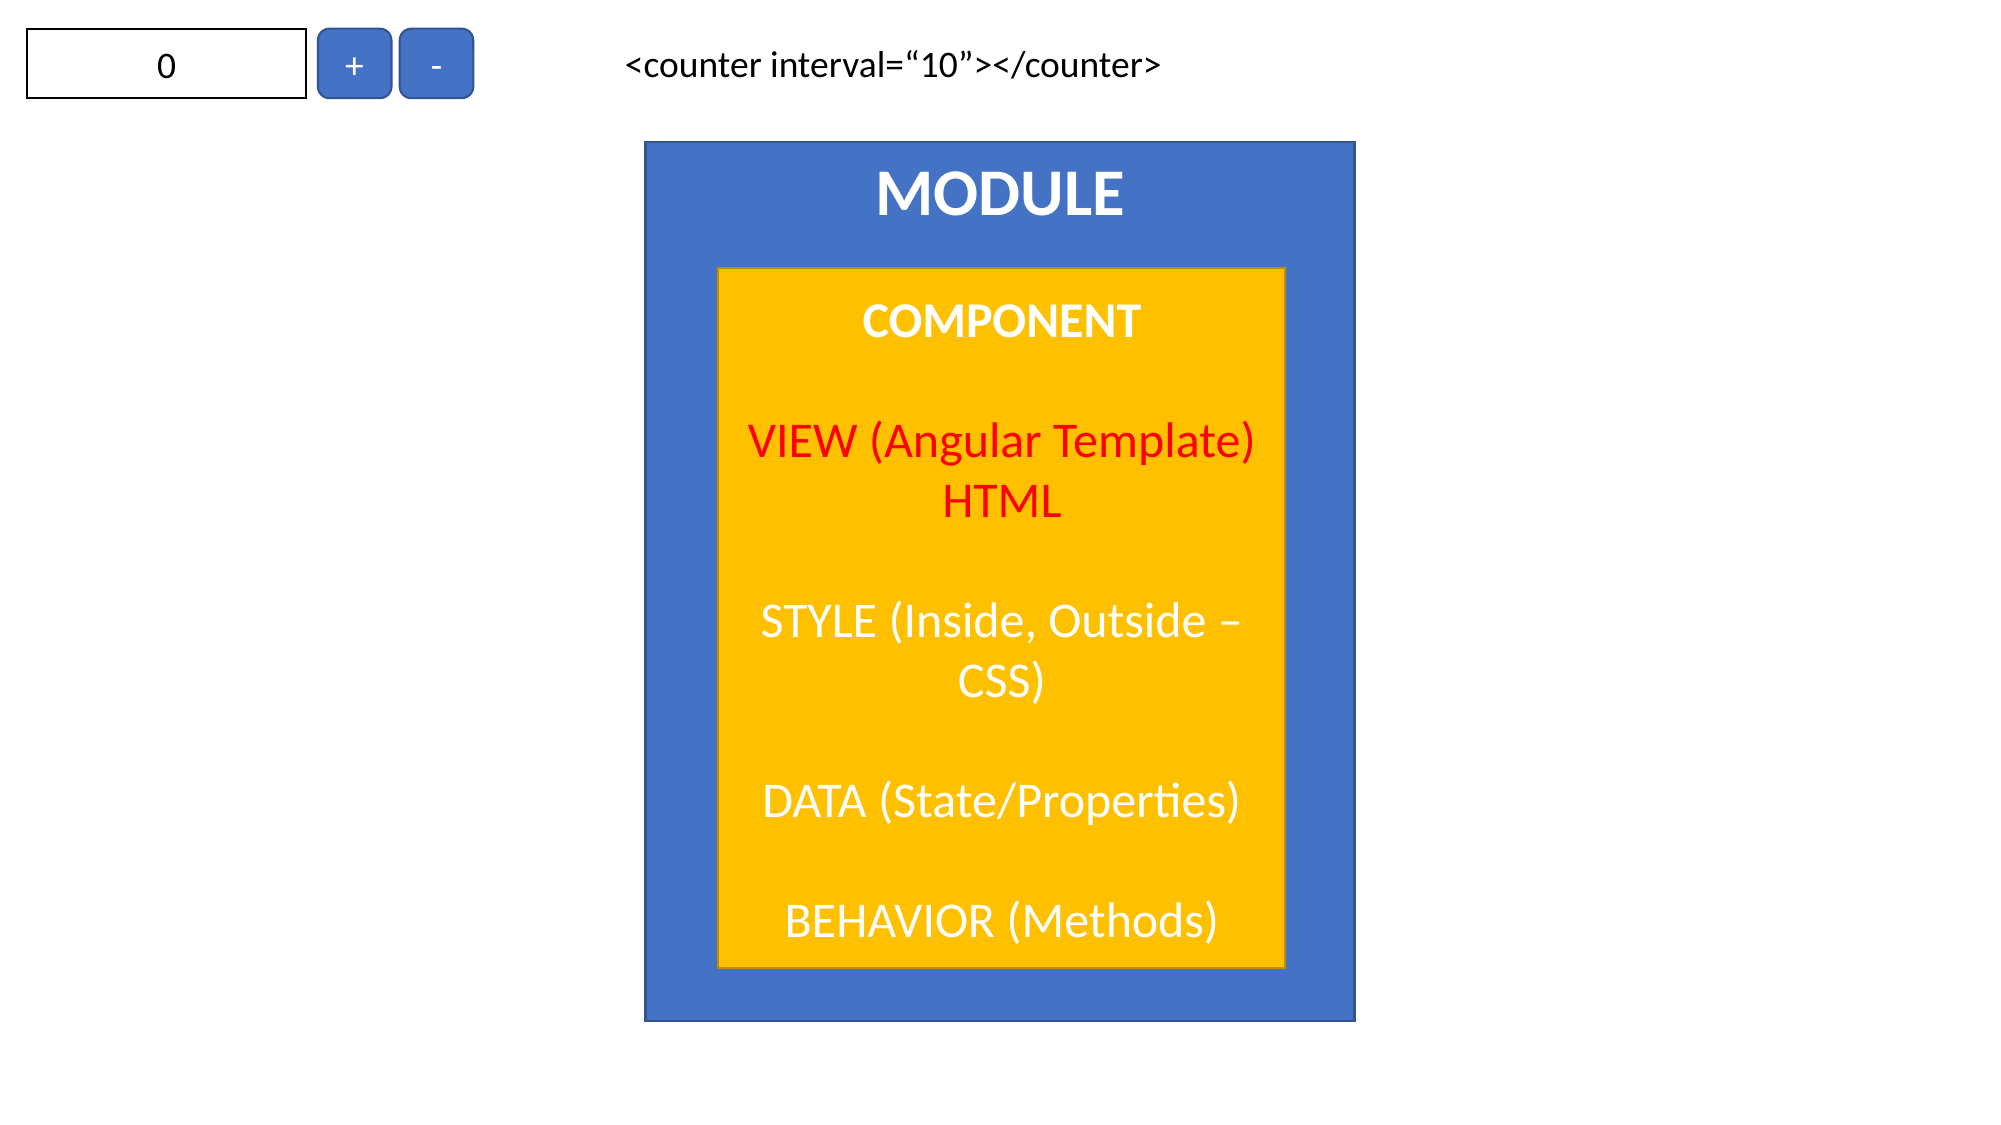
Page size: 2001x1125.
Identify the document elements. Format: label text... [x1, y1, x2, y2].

text_box MODULE [644, 141, 1356, 1022]
text_box + [316, 27, 393, 100]
text_box <counter interval=“10”></counter> [610, 33, 1178, 93]
text_box 0 [26, 28, 307, 99]
text_box COMPONENT VIEW (Angular Template) HTML STYLE (Inside, Outside – CSS) DATA (State/Properties) BEHAVIOR (Methods) [717, 267, 1286, 969]
text_box - [398, 27, 475, 100]
